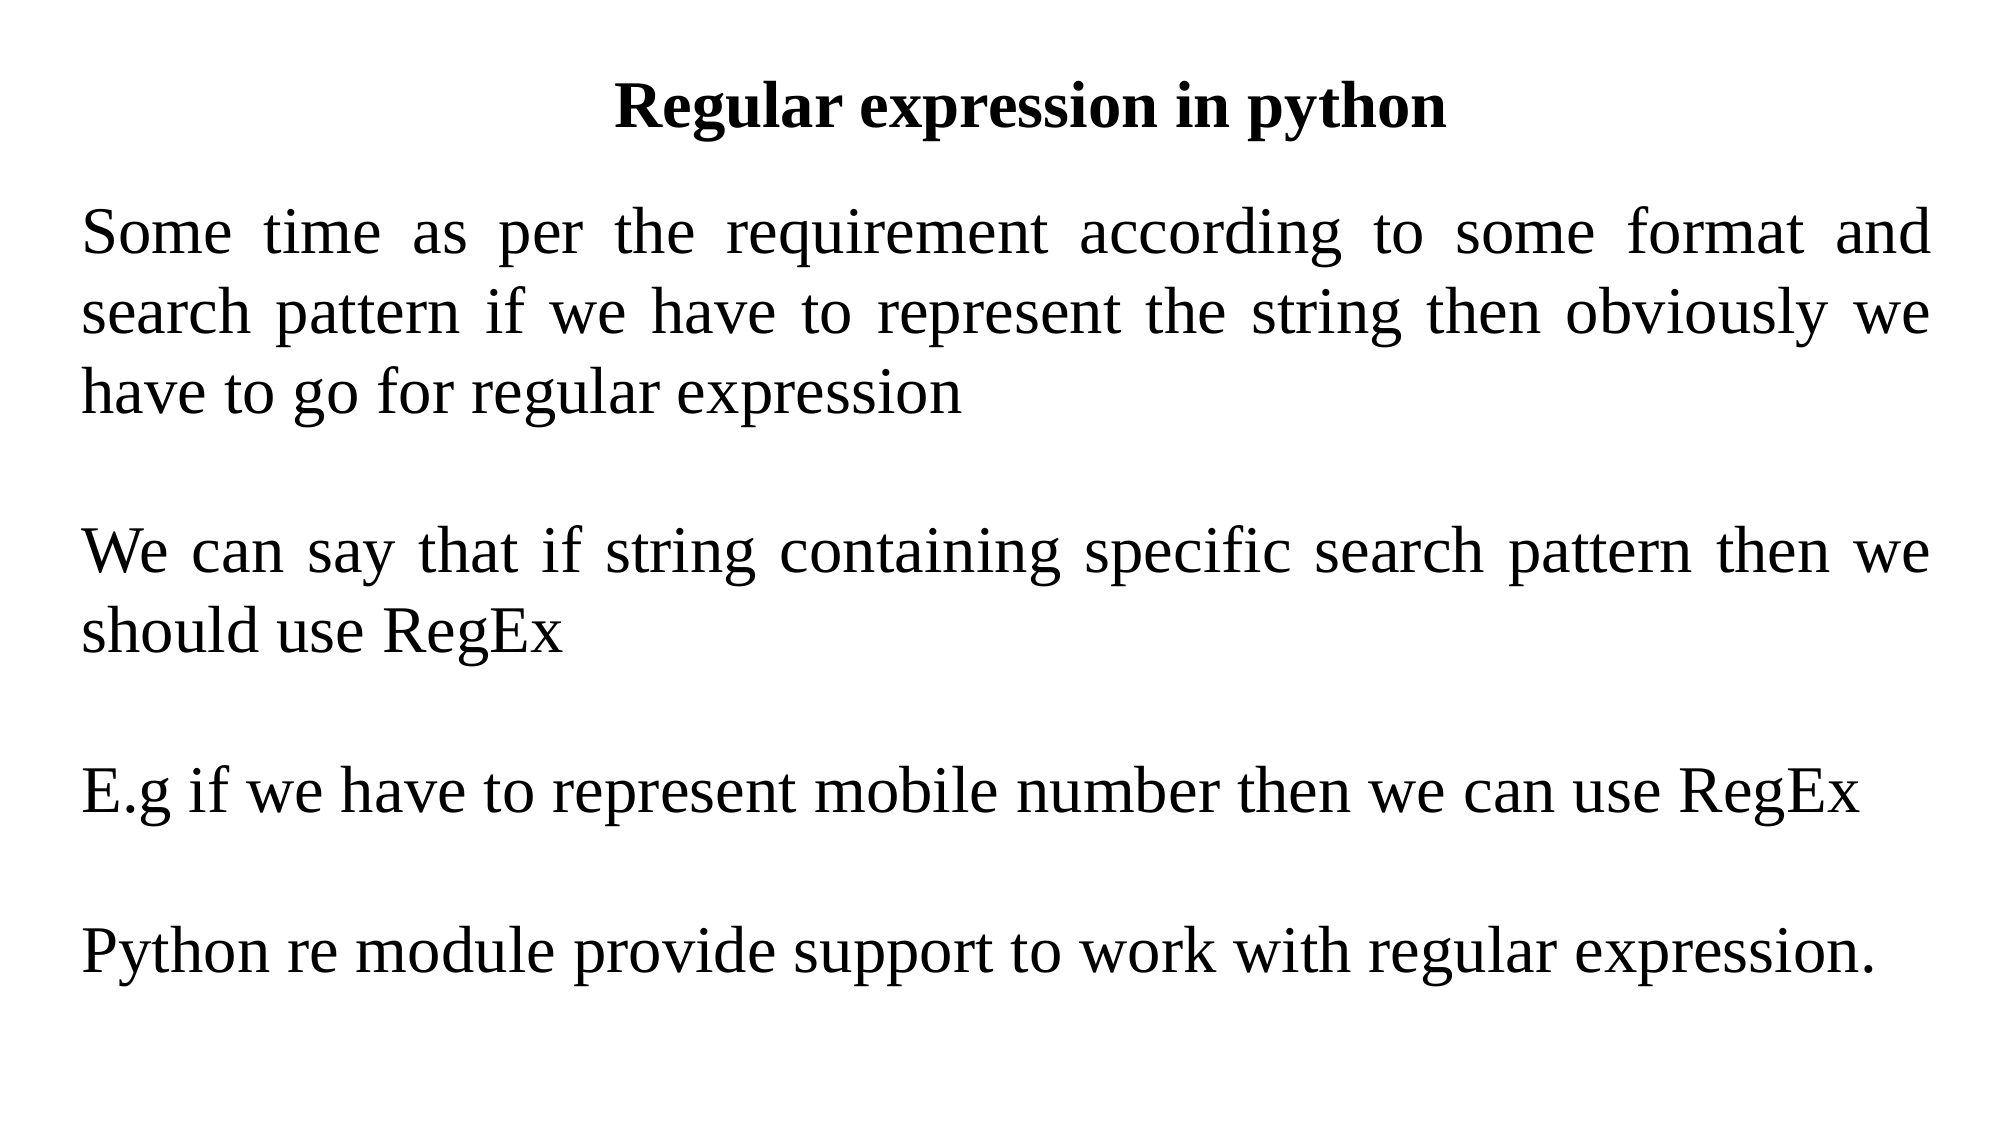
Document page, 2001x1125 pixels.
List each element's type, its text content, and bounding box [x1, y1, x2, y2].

text_box Some time as per the requirement according to some format and search pattern if we have to represent the string then obviously we have to go for regular expression We can say that if string containing specific search pattern then we should use RegEx E.g if we have to represent mobile number then we can use RegEx Python re module provide support to work with regular expression. [66, 179, 1950, 994]
text_box Regular expression in python [231, 53, 1832, 148]
